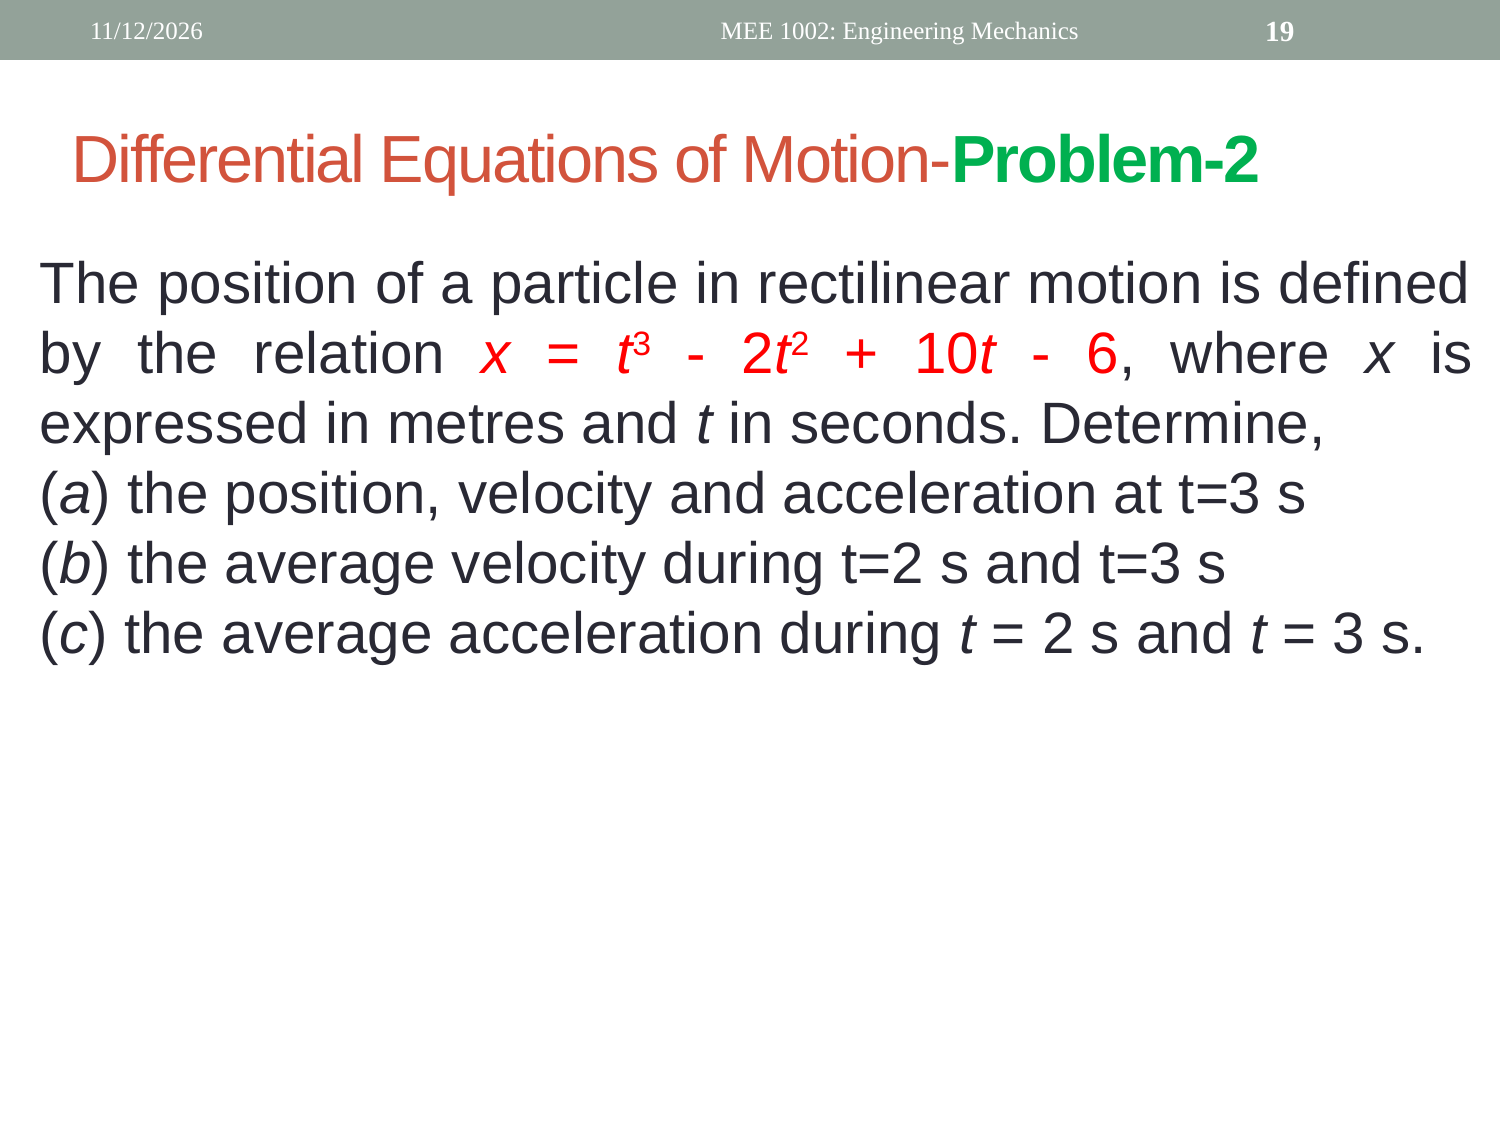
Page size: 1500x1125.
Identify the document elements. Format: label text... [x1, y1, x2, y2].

slide_number 19 [1250, 3, 1425, 57]
footer MEE 1002: Engineering Mechanics [562, 3, 1238, 57]
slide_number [75, 3, 550, 57]
text_box The position of a particle in rectilinear motion is defined by the relation x = t3 - 2t2 + 10t - 6, where x is expressed in metres and t in seconds. Determine, (a) the position, velocity and acceleration at t=3 s (b) the average velocity during t=2 s and t=3 s (c) the average acceleration during t = 2 s and t = 3 s. [24, 237, 1488, 673]
title Differential Equations of Motion-Problem-2 [56, 99, 1457, 213]
